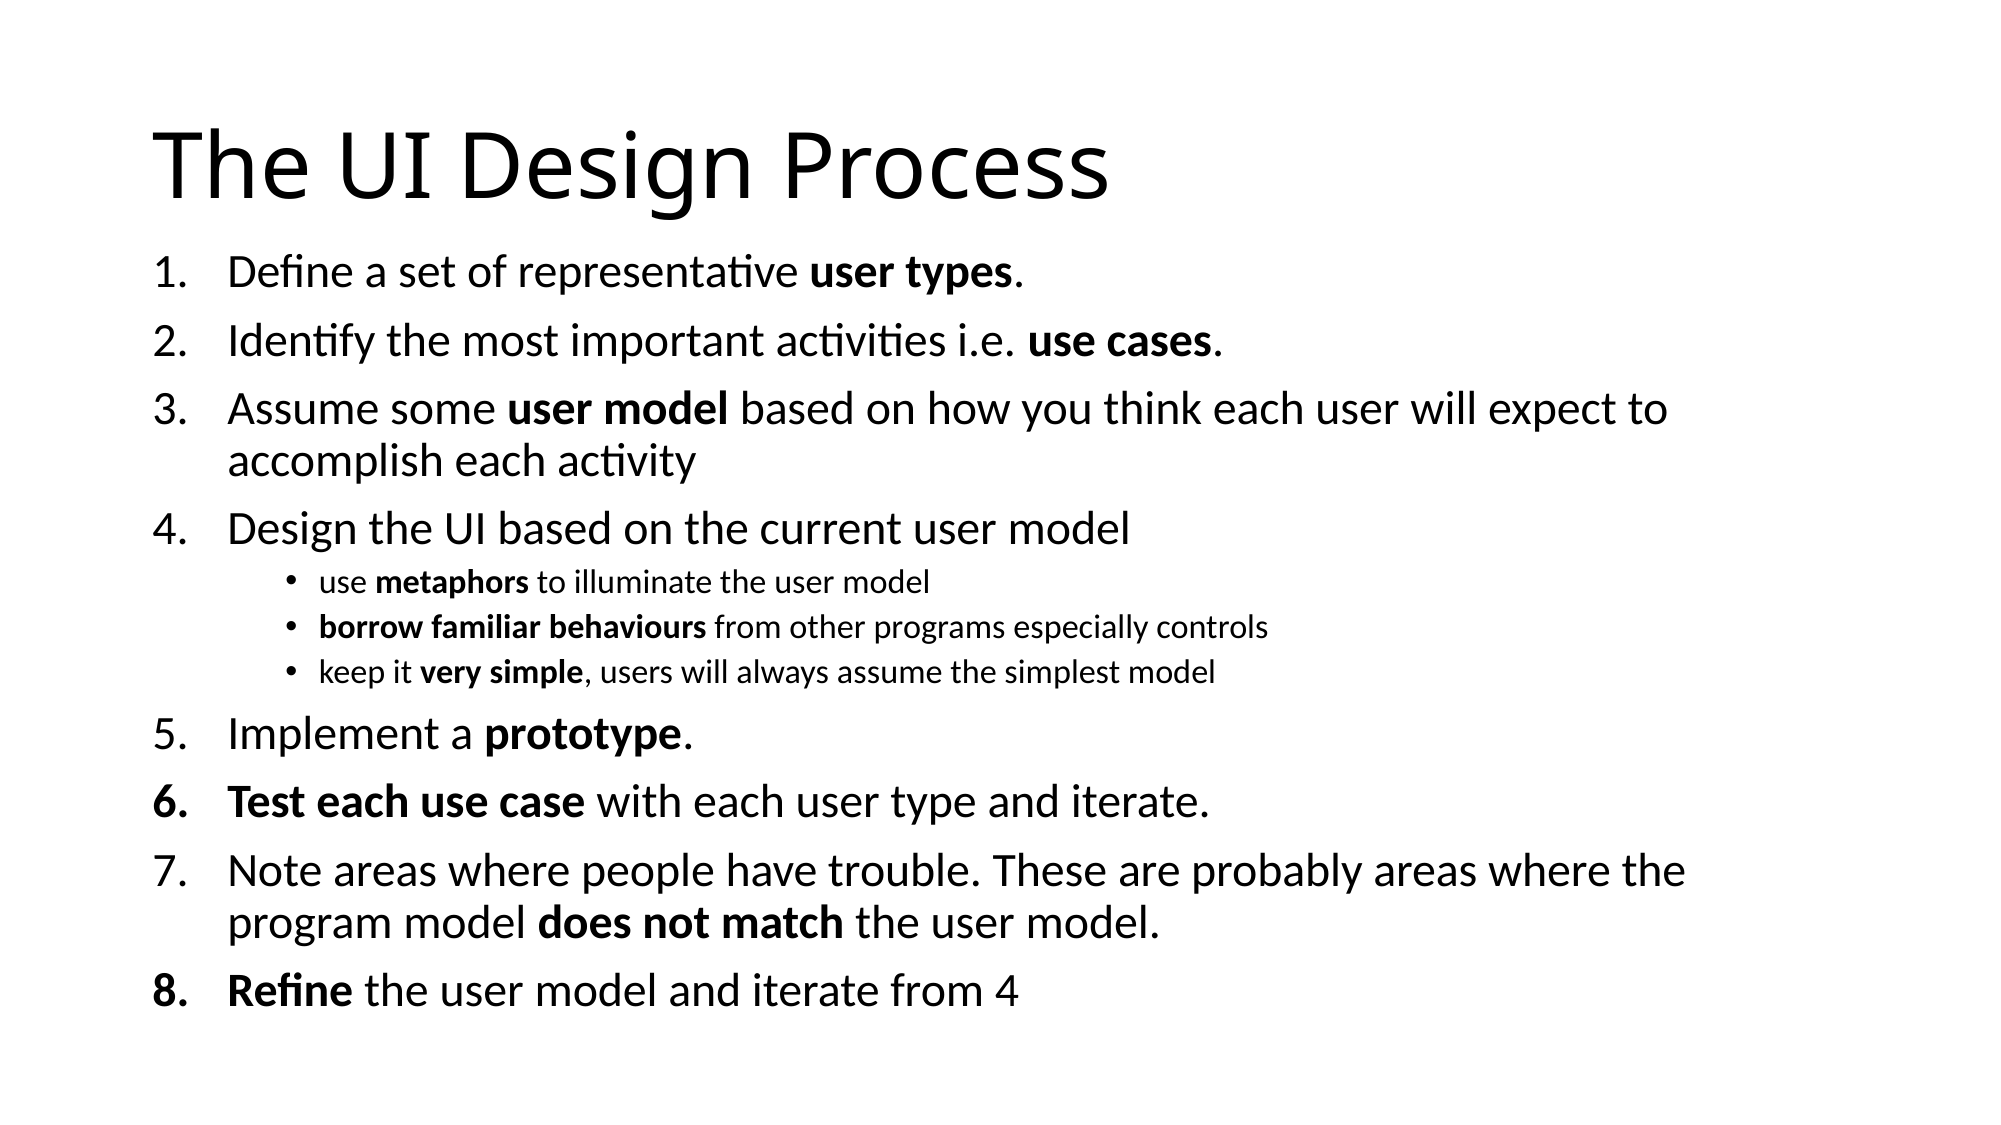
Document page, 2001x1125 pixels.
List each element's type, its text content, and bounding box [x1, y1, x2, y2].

list Define a set of representative user types. Identify the most important activities i.e. use cases. Assume some user model based on how you think each user will expect to accomplish each activity Design the UI based on the current user model use metaphors to illuminate the user model borrow familiar behaviours from other programs especially controls keep it very simple, users will always assume the simplest model Implement a prototype. Test each use case with each user type and iterate. Note areas where people have trouble. These are probably areas where the program model does not match the user model. Refine the user model and iterate from 4 [137, 238, 1863, 1028]
title The UI Design Process [137, 59, 1863, 238]
